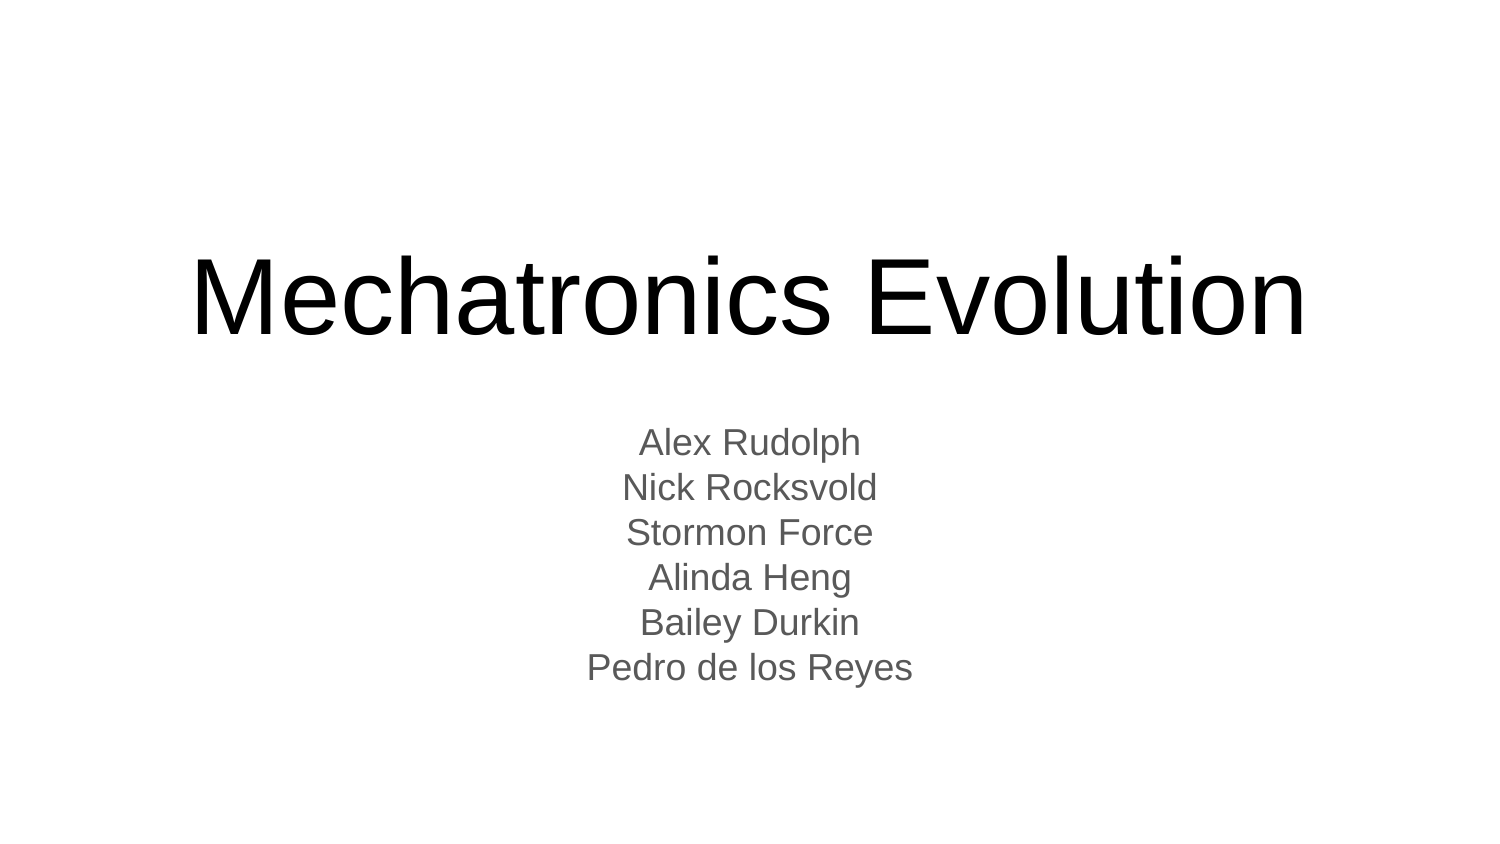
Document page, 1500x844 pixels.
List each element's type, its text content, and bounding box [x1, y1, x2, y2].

subtitle Alex Rudolph Nick Rocksvold Stormon Force Alinda Heng Bailey Durkin Pedro de los Reyes [51, 402, 1449, 533]
title Mechatronics Evolution [51, 211, 1449, 372]
